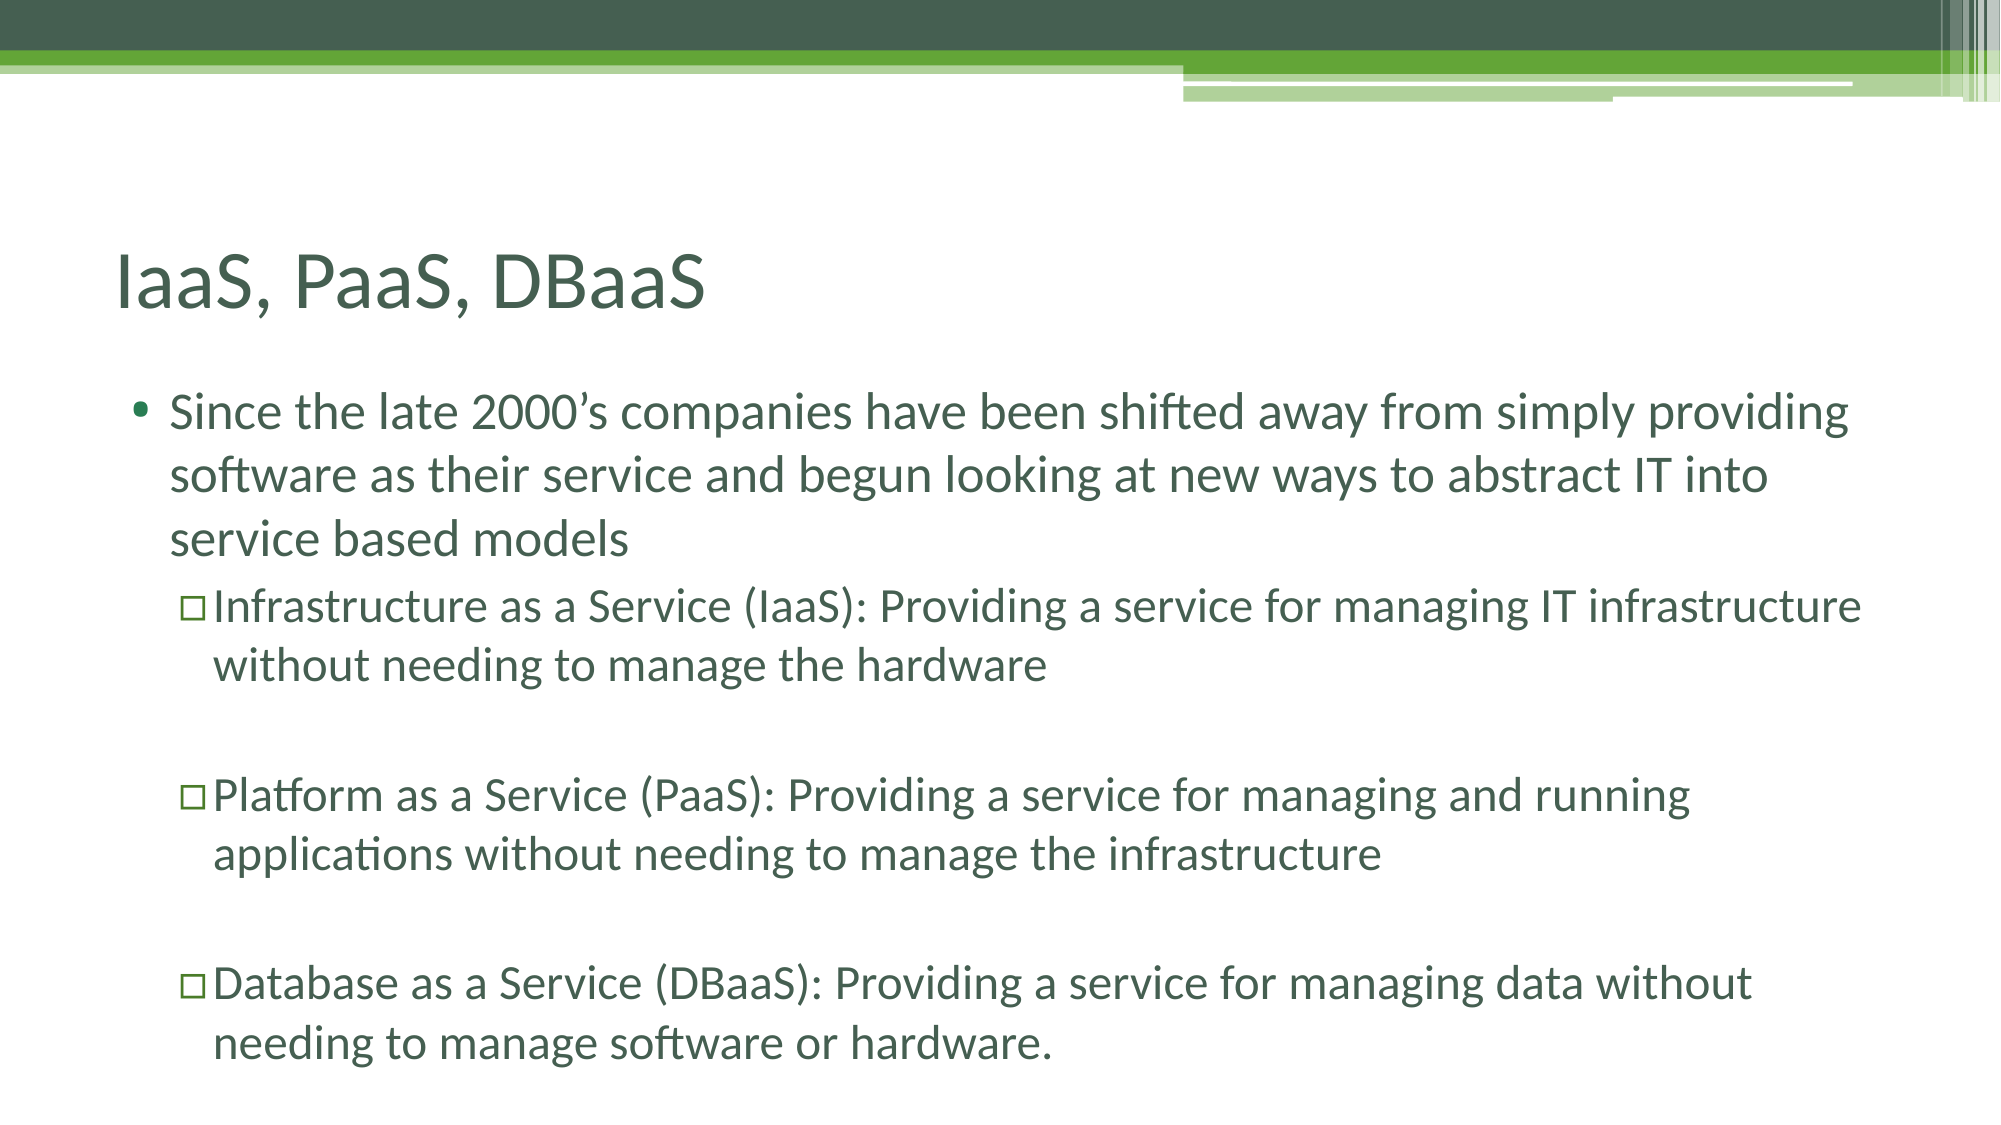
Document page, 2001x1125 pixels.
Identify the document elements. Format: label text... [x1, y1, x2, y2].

title IaaS, PaaS, DBaaS [99, 187, 1900, 363]
list Since the late 2000’s companies have been shifted away from simply providing software as their service and begun looking at new ways to abstract IT into service based models Infrastructure as a Service (IaaS): Providing a service for managing IT infrastructure without needing to manage the hardware Platform as a Service (PaaS): Providing a service for managing and running applications without needing to manage the infrastructure Database as a Service (DBaaS): Providing a service for managing data without needing to manage software or hardware. [99, 368, 1900, 1079]
